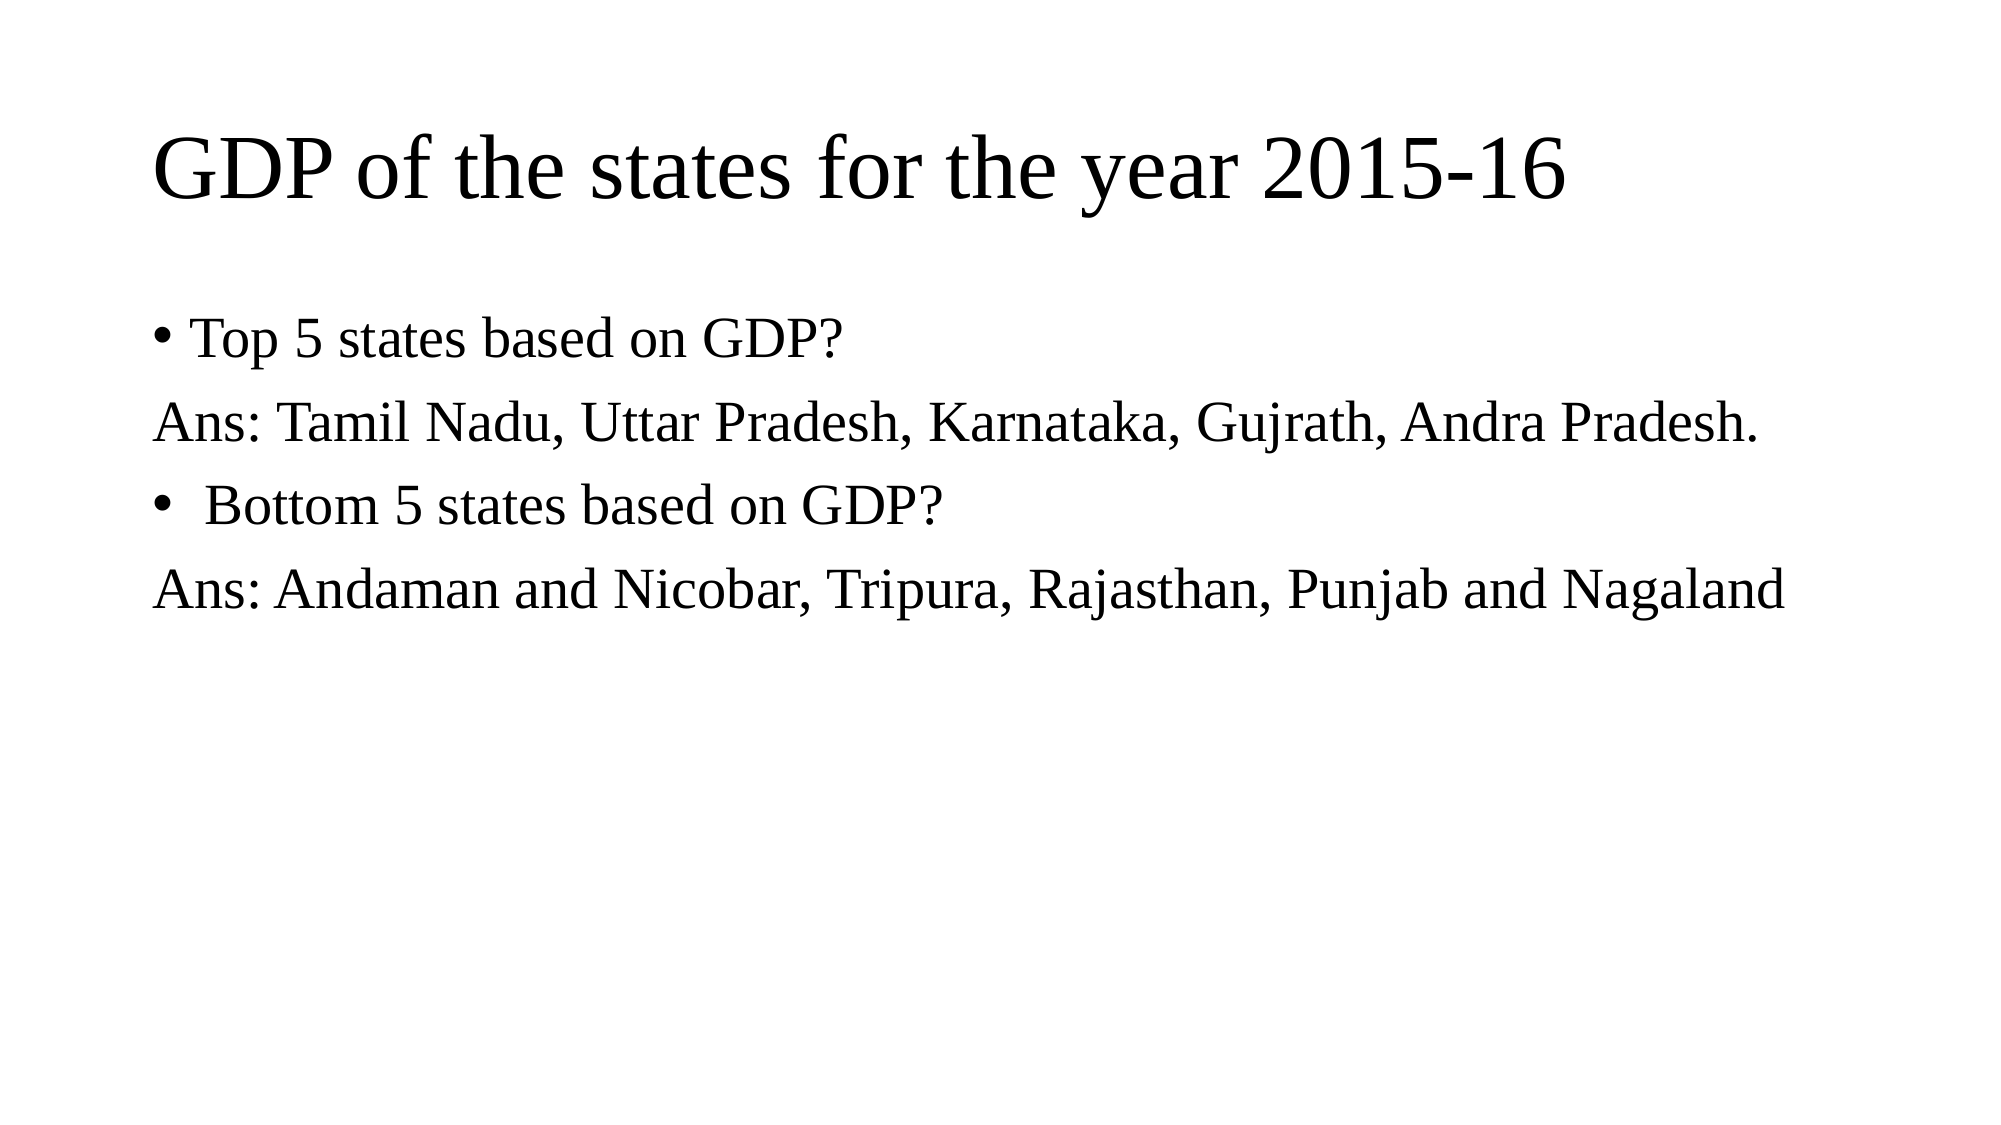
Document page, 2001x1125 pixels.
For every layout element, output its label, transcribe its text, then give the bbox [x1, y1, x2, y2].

list Top 5 states based on GDP? Ans: Tamil Nadu, Uttar Pradesh, Karnataka, Gujrath, Andra Pradesh. Bottom 5 states based on GDP? Ans: Andaman and Nicobar, Tripura, Rajasthan, Punjab and Nagaland [137, 299, 1863, 1014]
title GDP of the states for the year 2015-16 [137, 59, 1863, 278]
